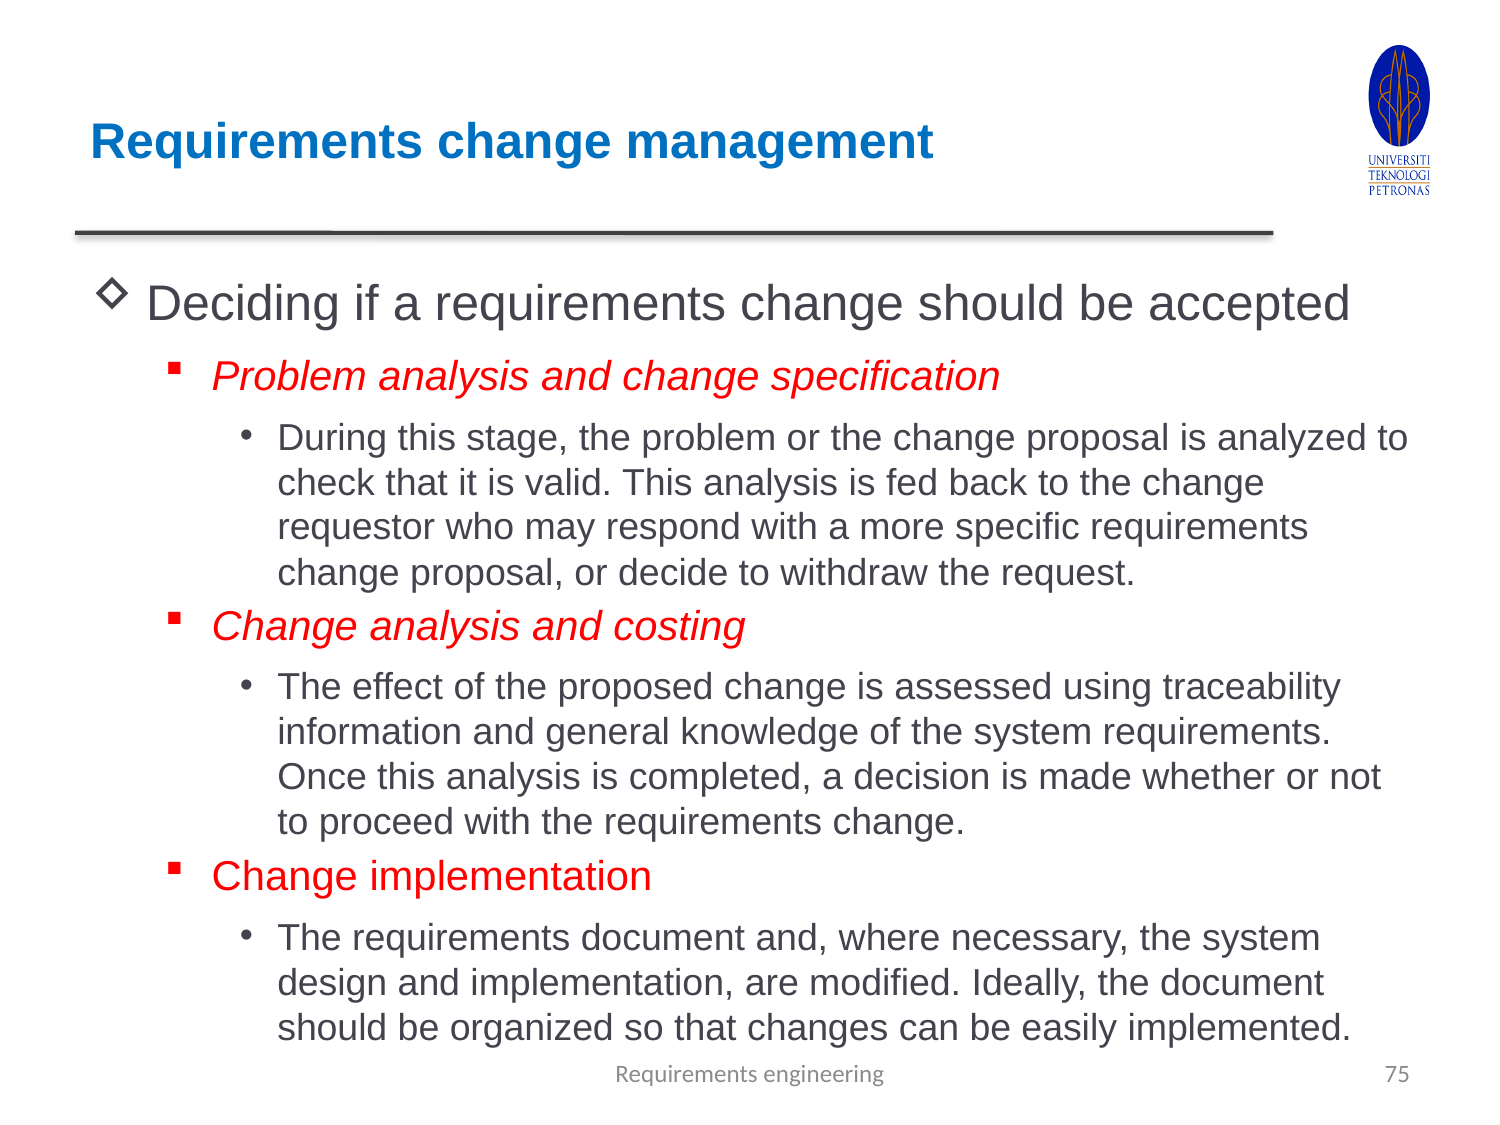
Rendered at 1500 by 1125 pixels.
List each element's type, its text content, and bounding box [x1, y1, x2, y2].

picture [1316, 45, 1482, 195]
list Deciding if a requirements change should be accepted Problem analysis and change specification During this stage, the problem or the change proposal is analyzed to check that it is valid. This analysis is fed back to the change requestor who may respond with a more specific requirements change proposal, or decide to withdraw the request. Change analysis and costing The effect of the proposed change is assessed using traceability information and general knowledge of the system requirements. Once this analysis is completed, a decision is made whether or not to proceed with the requirements change. Change implementation The requirements document and, where necessary, the system design and implementation, are modified. Ideally, the document should be organized so that changes can be easily implemented. [75, 262, 1425, 1005]
title Requirements change management [74, 44, 1272, 233]
slide_number 75 [1074, 1042, 1425, 1103]
footer Requirements engineering [512, 1042, 988, 1103]
